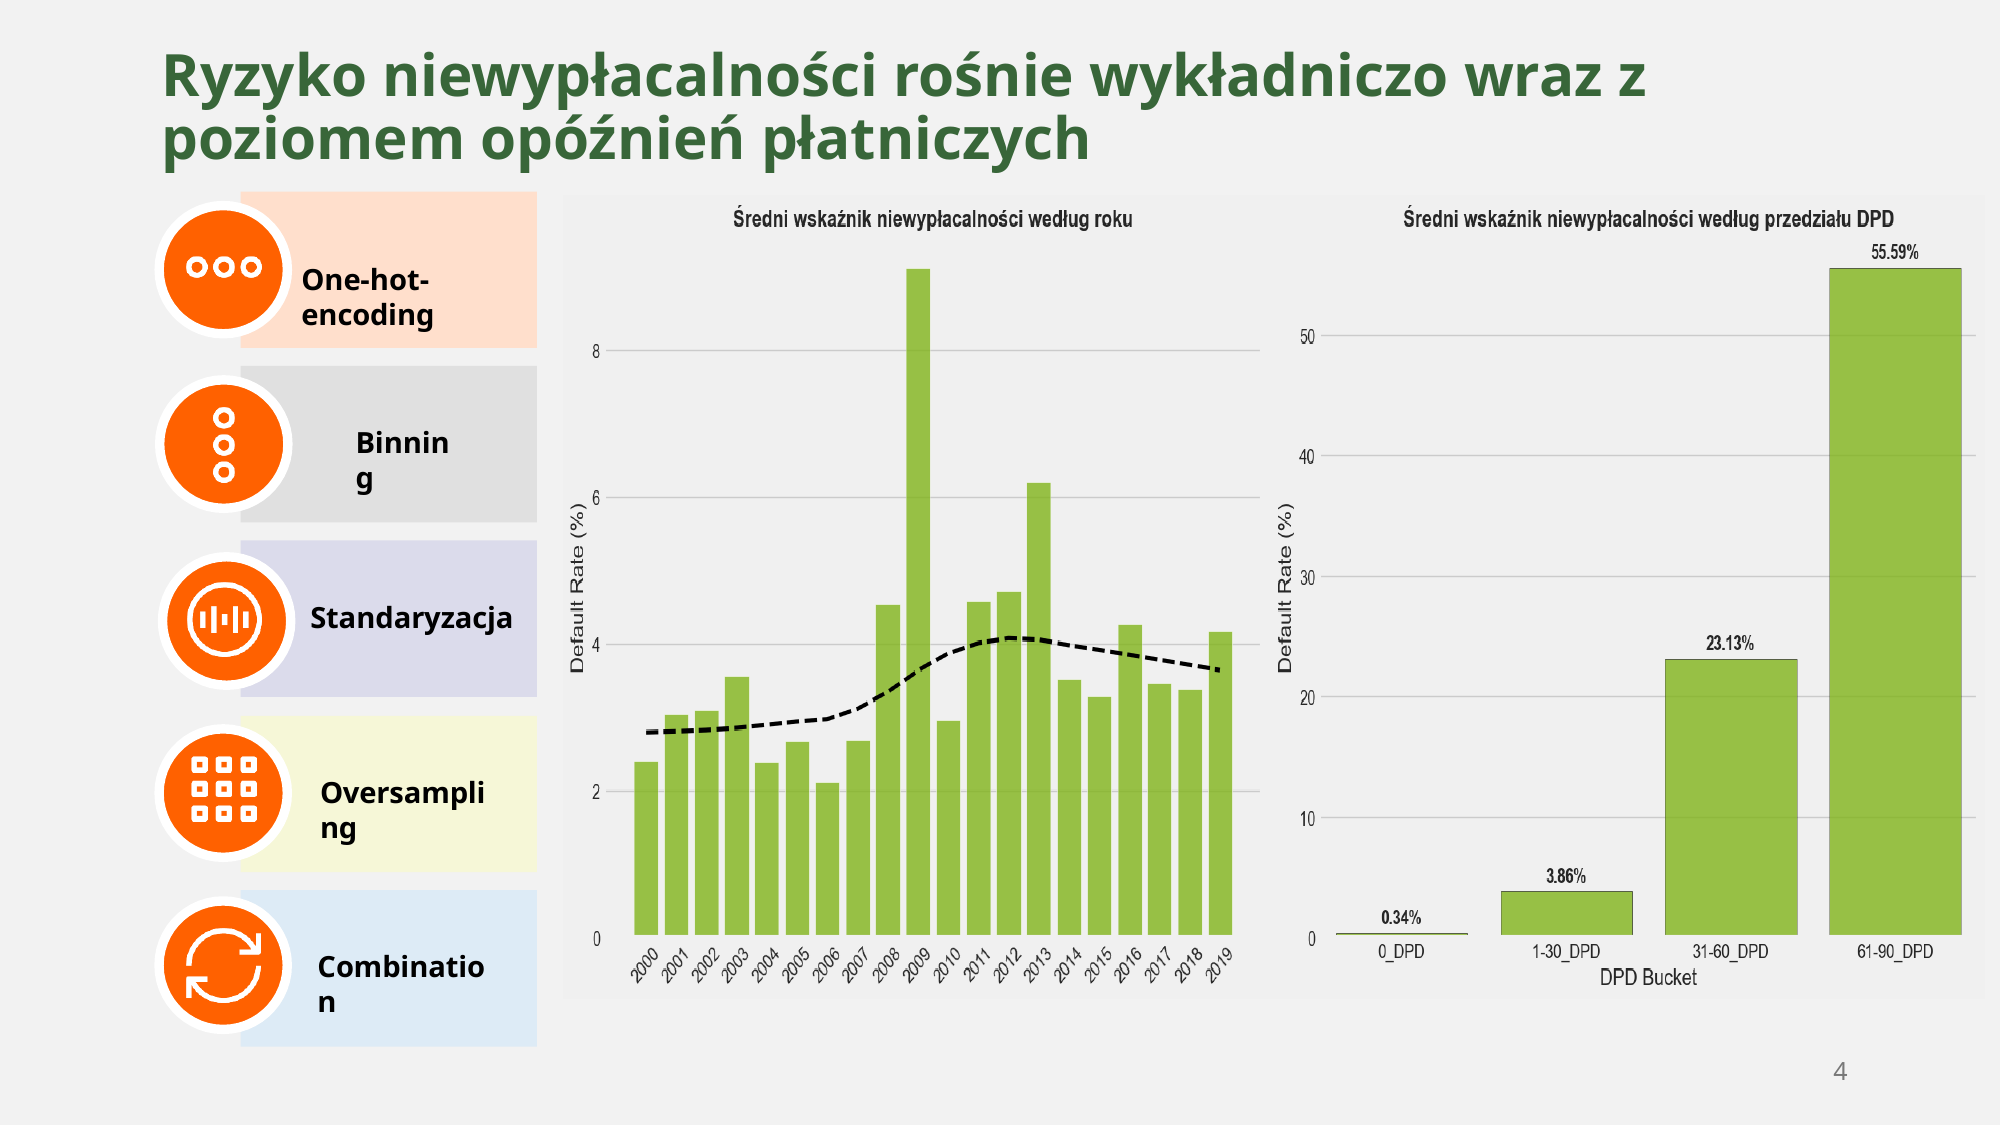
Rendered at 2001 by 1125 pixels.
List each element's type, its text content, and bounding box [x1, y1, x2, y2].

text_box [161, 556, 292, 686]
text_box Standaryzacja [308, 597, 540, 635]
text_box [240, 191, 537, 348]
text_box Oversampling [317, 772, 490, 845]
picture [562, 195, 1985, 1000]
text_box One-hot-encoding [299, 258, 549, 331]
text_box [240, 365, 537, 523]
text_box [158, 728, 288, 858]
text_box [240, 890, 537, 1047]
title Ryzyko niewypłacalności rośnie wykładniczo wraz z poziomem opóźnień płatniczych [146, 0, 1872, 219]
text_box Combination [315, 946, 492, 1019]
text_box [153, 200, 293, 339]
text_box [158, 900, 288, 1030]
text_box [240, 715, 537, 873]
text_box [240, 540, 537, 697]
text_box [159, 379, 289, 509]
slide_number 4 [1412, 1042, 1863, 1103]
text_box Binning [353, 422, 459, 495]
